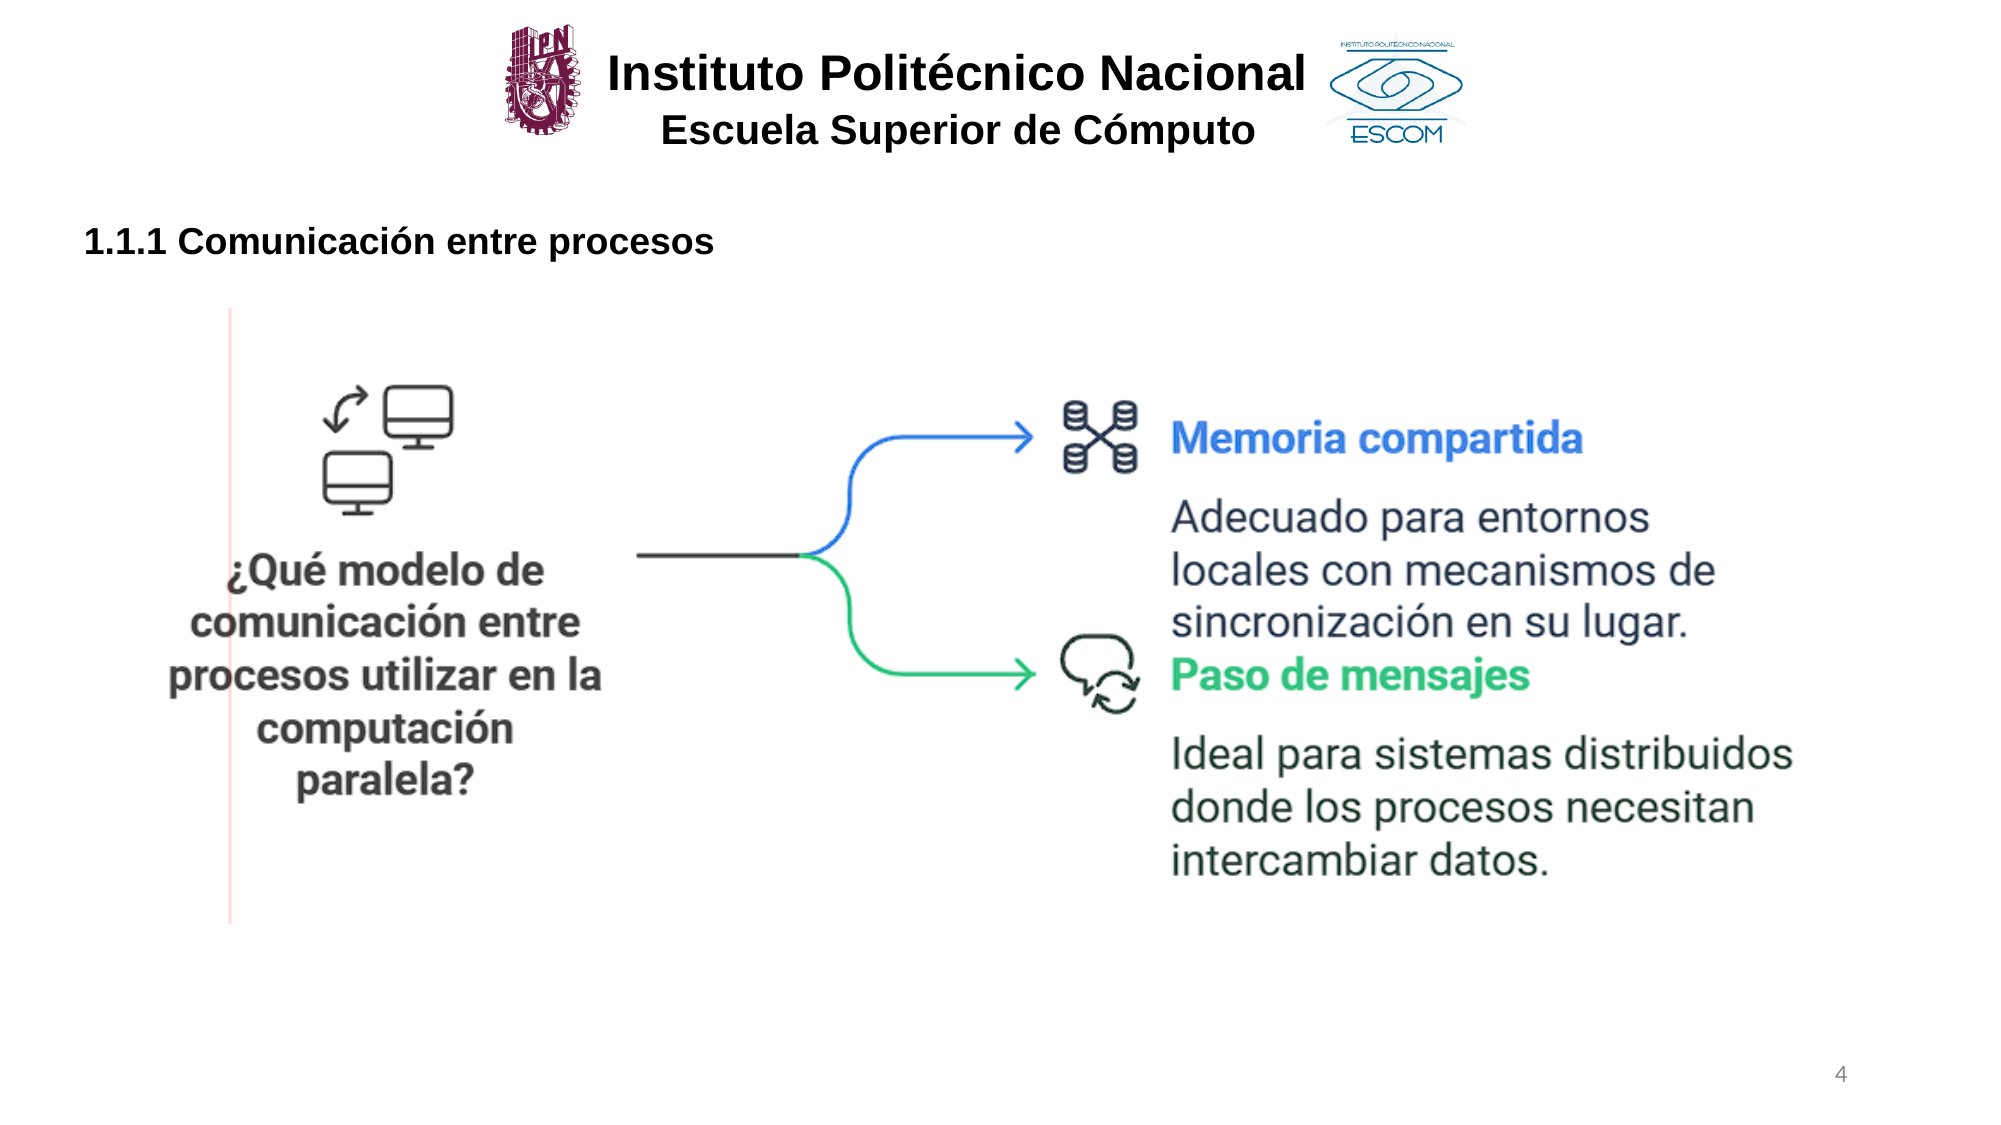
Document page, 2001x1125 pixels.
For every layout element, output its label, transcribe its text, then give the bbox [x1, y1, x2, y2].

text_box Instituto Politécnico Nacional [596, 33, 1321, 108]
picture [494, 14, 591, 142]
picture [1326, 22, 1466, 162]
text_box Escuela Superior de Cómputo [471, 95, 1321, 161]
picture [163, 307, 1849, 924]
slide_number 4 [1412, 1042, 1863, 1103]
text_box 1.1.1 Comunicación entre procesos [69, 209, 731, 270]
